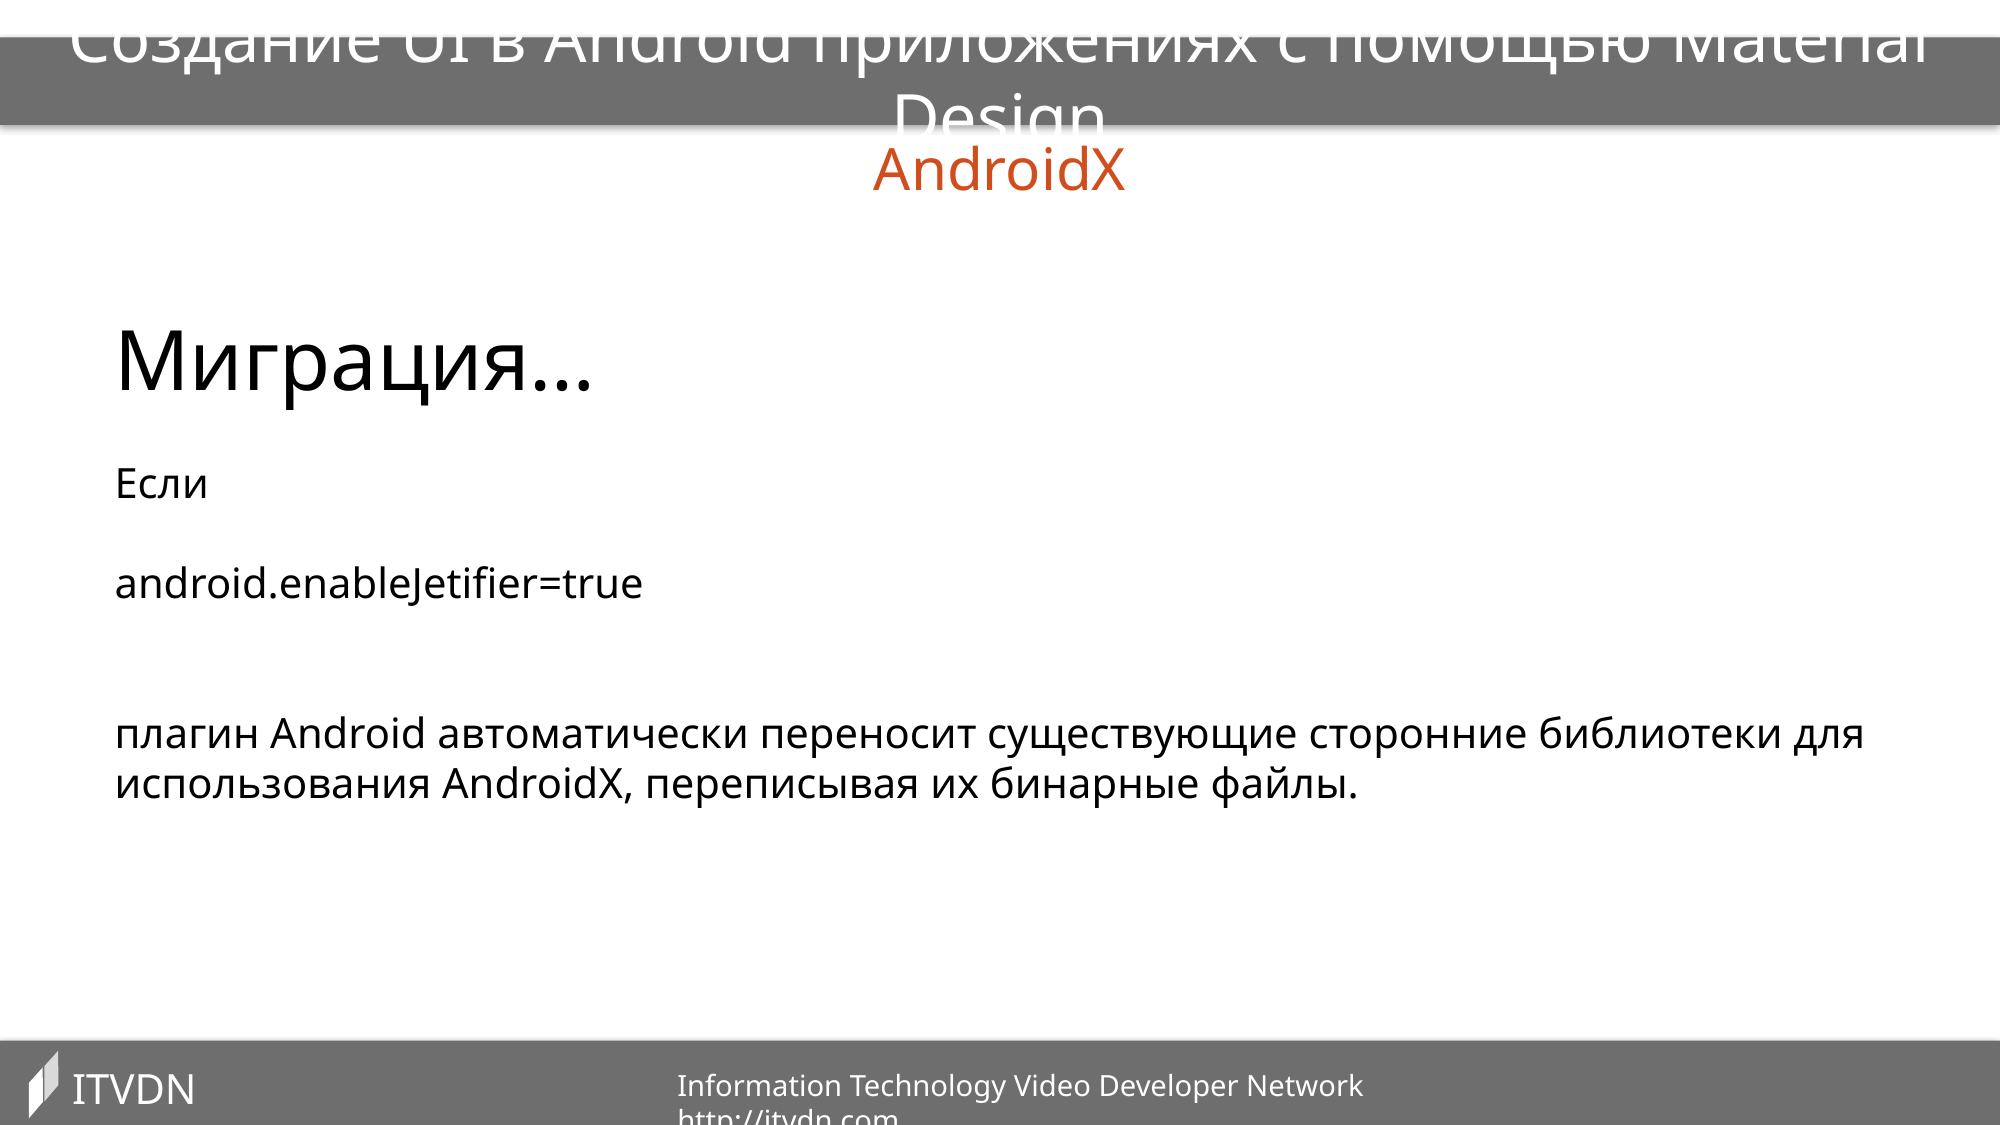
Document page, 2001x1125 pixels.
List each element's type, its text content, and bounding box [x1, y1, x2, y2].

text_box Создание UI в Android приложениях с помощью Material Design [0, 29, 2000, 123]
text_box Information Technology Video Developer Network http://itvdn.com [662, 1059, 1963, 1125]
text_box ITVDN [63, 1055, 212, 1120]
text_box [28, 1050, 59, 1119]
text_box AndroidX [0, 123, 2000, 229]
text_box Миграция… Если android.enableJetifier=true плагин Android автоматически переносит существующие сторонние библиотеки для использования AndroidX, переписывая их бинарные файлы. [98, 297, 1902, 965]
text_box [0, 1037, 2000, 1125]
